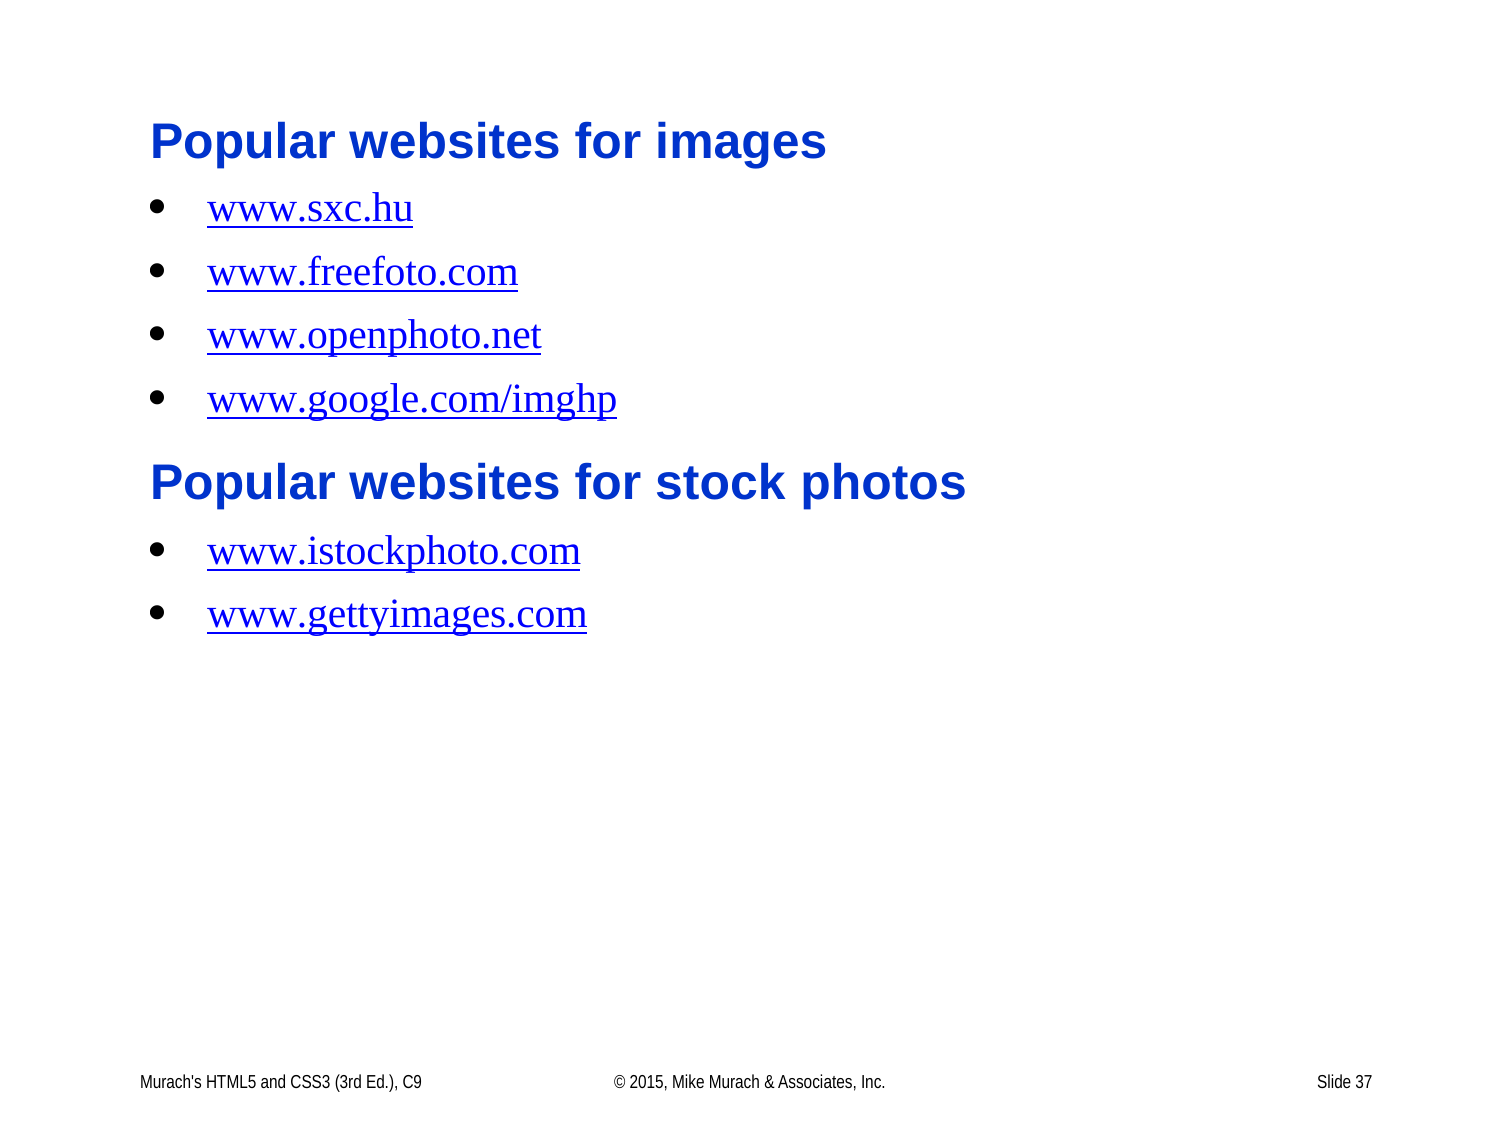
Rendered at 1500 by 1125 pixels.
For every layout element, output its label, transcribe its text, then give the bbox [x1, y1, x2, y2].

slide_number Slide 37 [1074, 1025, 1388, 1100]
slide_number Murach's HTML5 and CSS3 (3rd Ed.), C9 [125, 1025, 450, 1100]
footer © 2015, Mike Murach & Associates, Inc. [474, 1025, 1025, 1100]
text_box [149, 180, 1348, 651]
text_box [149, 112, 1348, 180]
